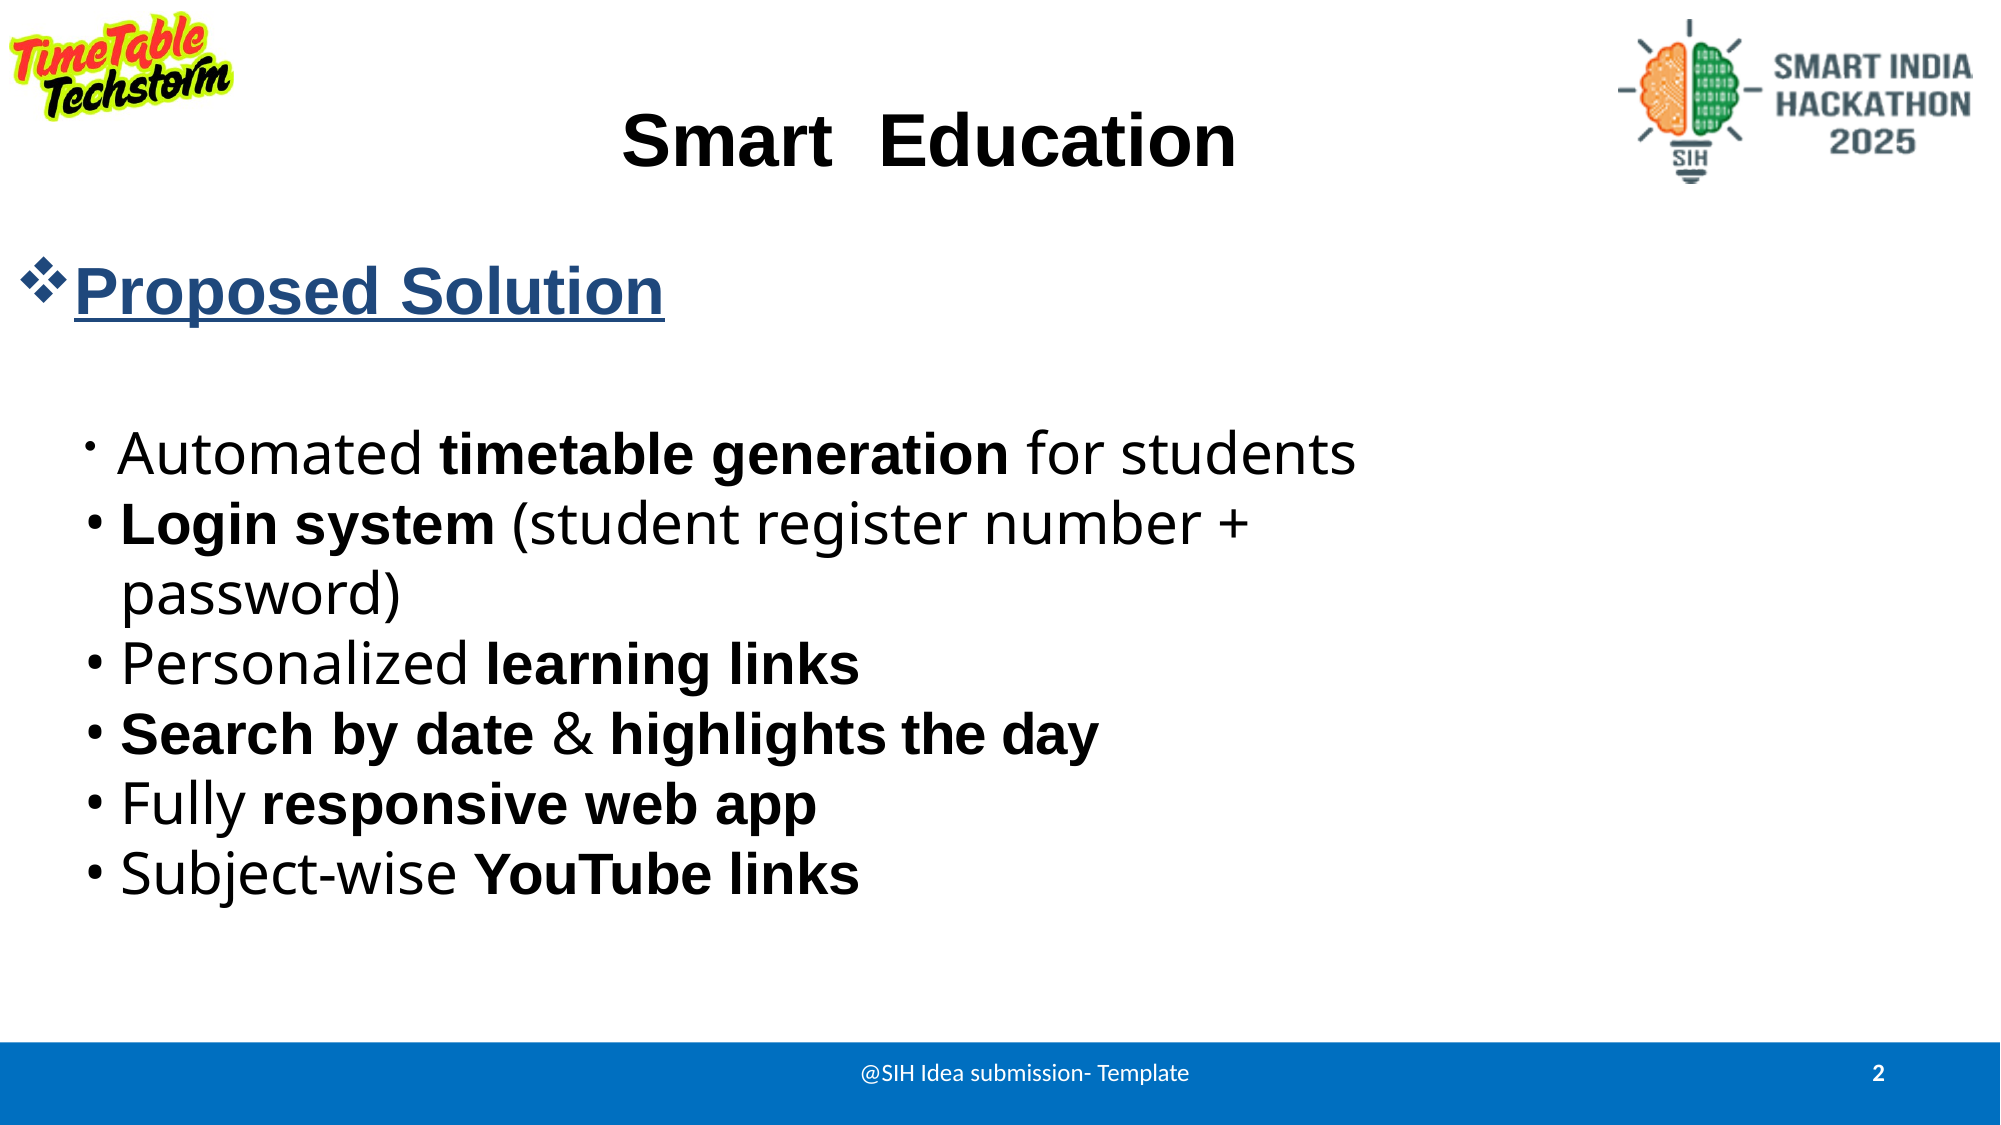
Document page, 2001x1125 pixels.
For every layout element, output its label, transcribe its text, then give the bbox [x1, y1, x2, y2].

text_box Proposed Solution Automated timetable generation for students Login system (student register number + password) Personalized learning links Search by date & highlights the day Fully responsive web app Subject-wise YouTube links [12, 245, 1488, 906]
picture [1618, 19, 1974, 184]
footer @SIH Idea submission- Template [857, 1060, 1194, 1125]
picture [9, 11, 235, 122]
title Smart Education [619, 89, 1241, 245]
slide_number 2 [1866, 1060, 1894, 1125]
